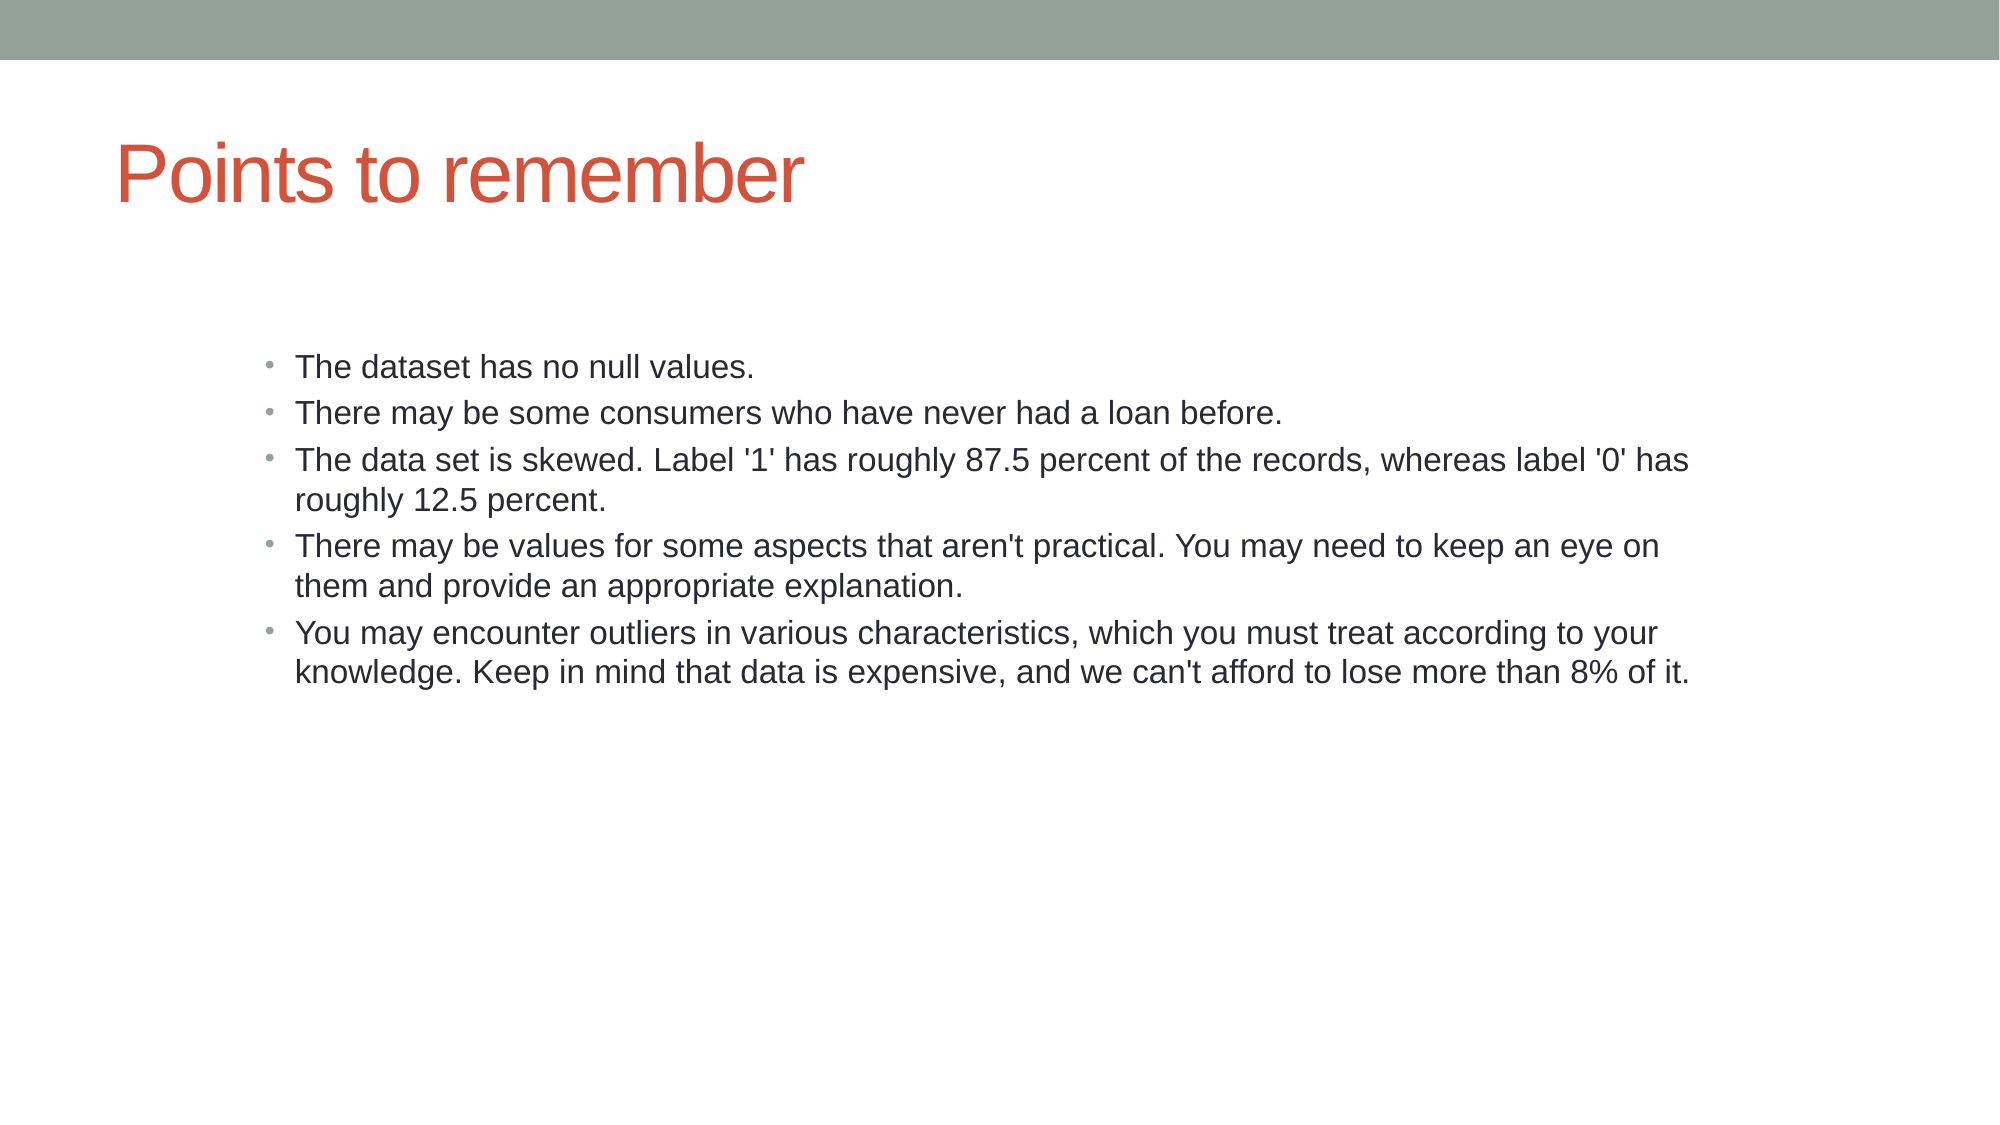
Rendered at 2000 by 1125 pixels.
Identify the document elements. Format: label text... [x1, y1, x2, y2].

list The dataset has no null values. There may be some consumers who have never had a loan before. The data set is skewed. Label '1' has roughly 87.5 percent of the records, whereas label '0' has roughly 12.5 percent. There may be values for some aspects that aren't practical. You may need to keep an eye on them and provide an appropriate explanation. You may encounter outliers in various characteristics, which you must treat according to your knowledge. Keep in mind that data is expensive, and we can't afford to lose more than 8% of it. [249, 337, 1750, 944]
title Points to remember [99, 87, 1900, 250]
